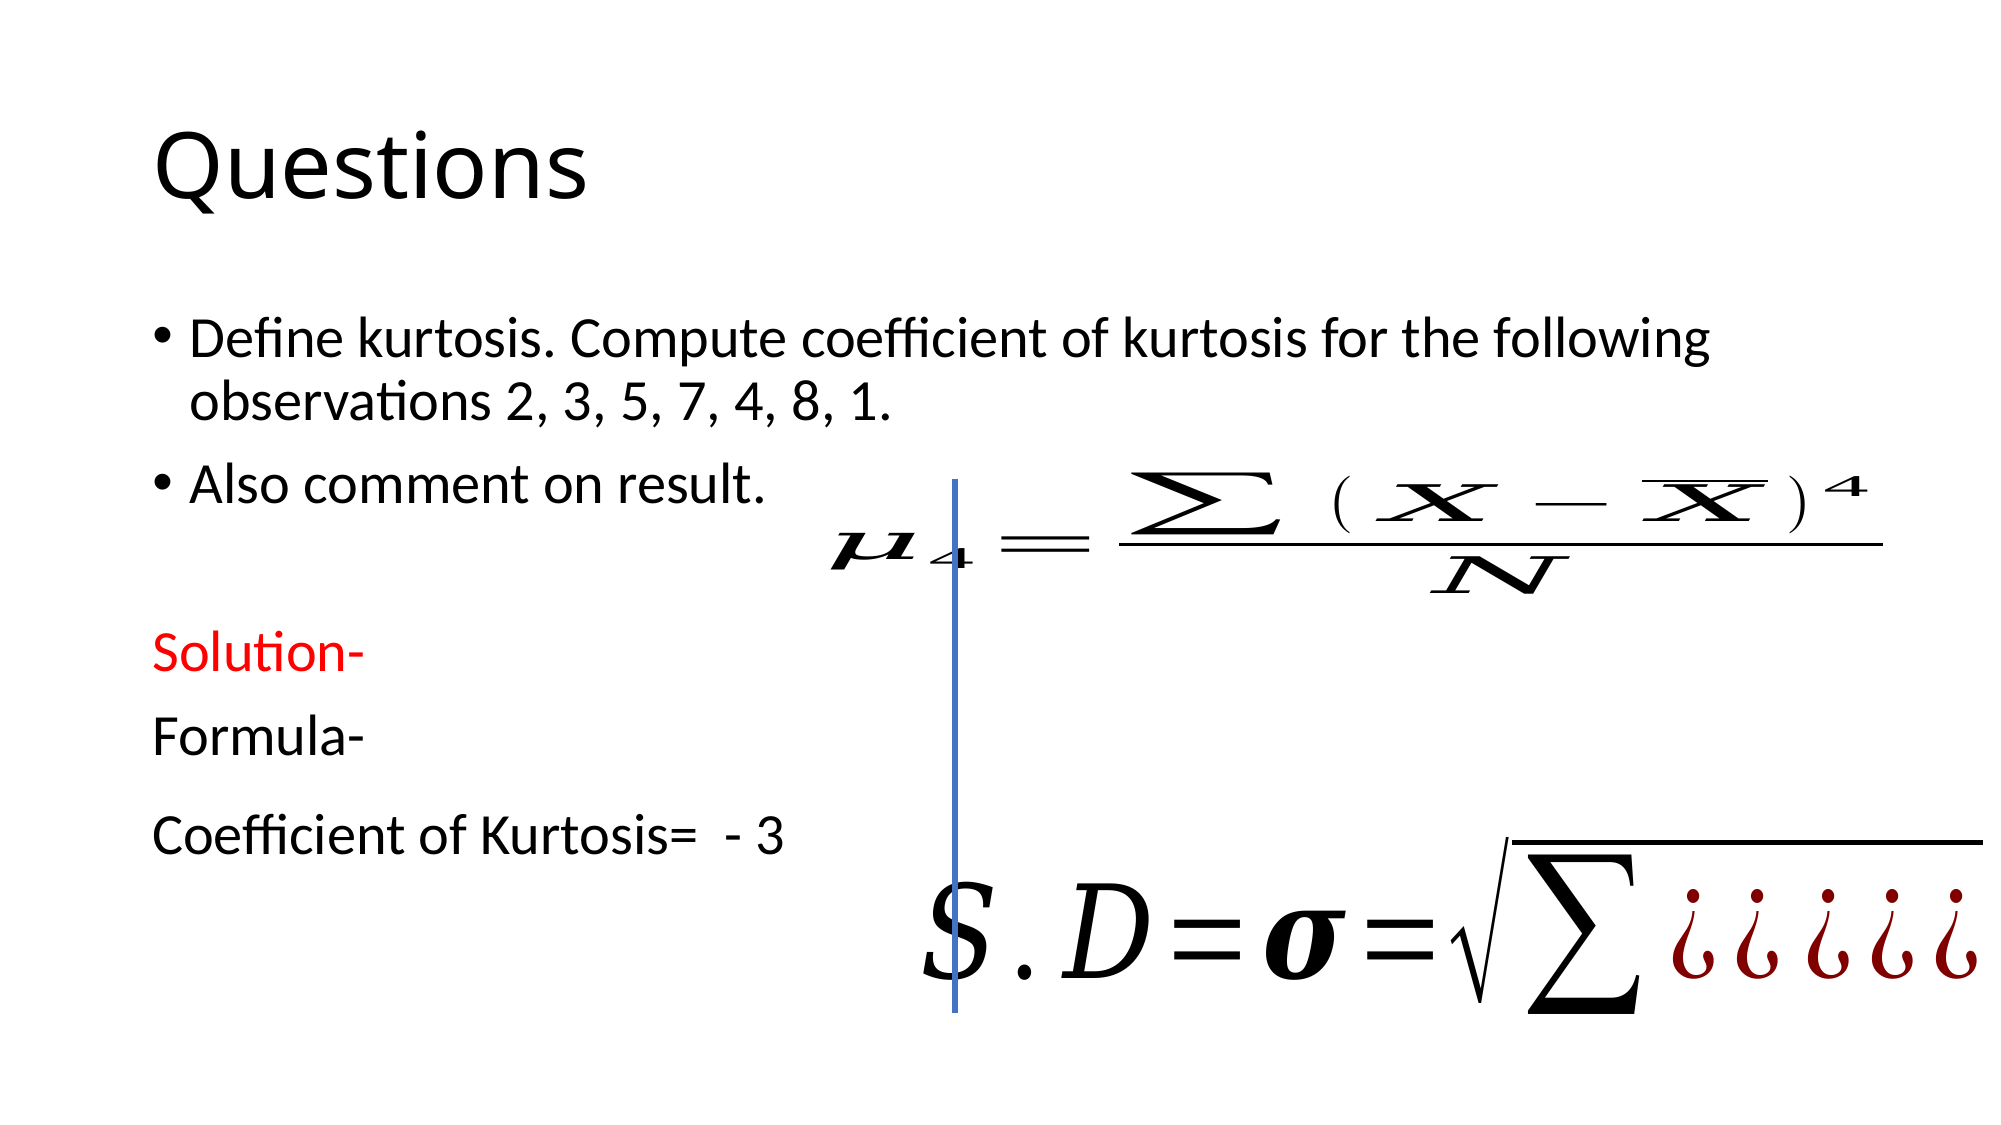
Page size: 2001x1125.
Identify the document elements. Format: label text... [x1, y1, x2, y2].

list Define kurtosis. Compute coefficient of kurtosis for the following observations 2, 3, 5, 7, 4, 8, 1. Also comment on result. Solution- Formula- [137, 299, 1863, 1014]
title Questions [137, 59, 1863, 278]
